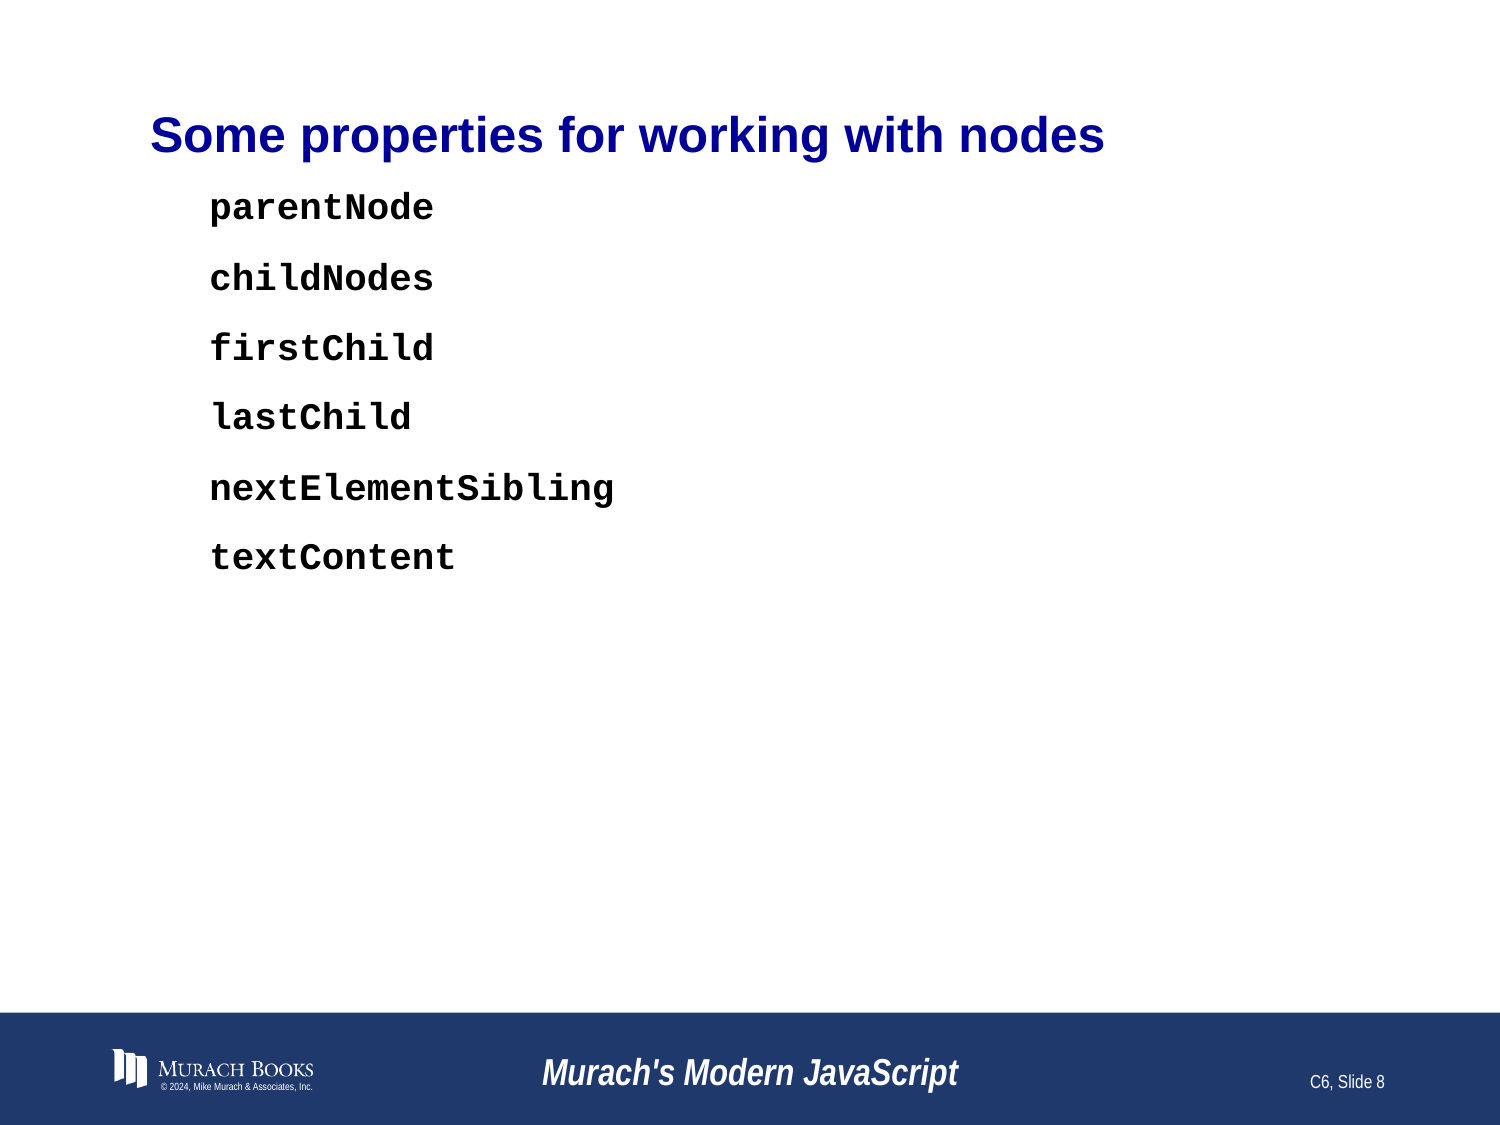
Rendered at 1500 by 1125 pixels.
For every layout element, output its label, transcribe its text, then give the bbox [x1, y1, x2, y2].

slide_number C6, Slide 8 [1087, 1025, 1400, 1100]
list parentNode childNodes firstChild lastChild nextElementSibling textContent [137, 174, 1350, 975]
footer © 2024, Mike Murach & Associates, Inc. [12, 1025, 450, 1100]
slide_number Murach's Modern JavaScript [450, 1025, 1050, 1100]
title Some properties for working with nodes [150, 102, 1350, 164]
